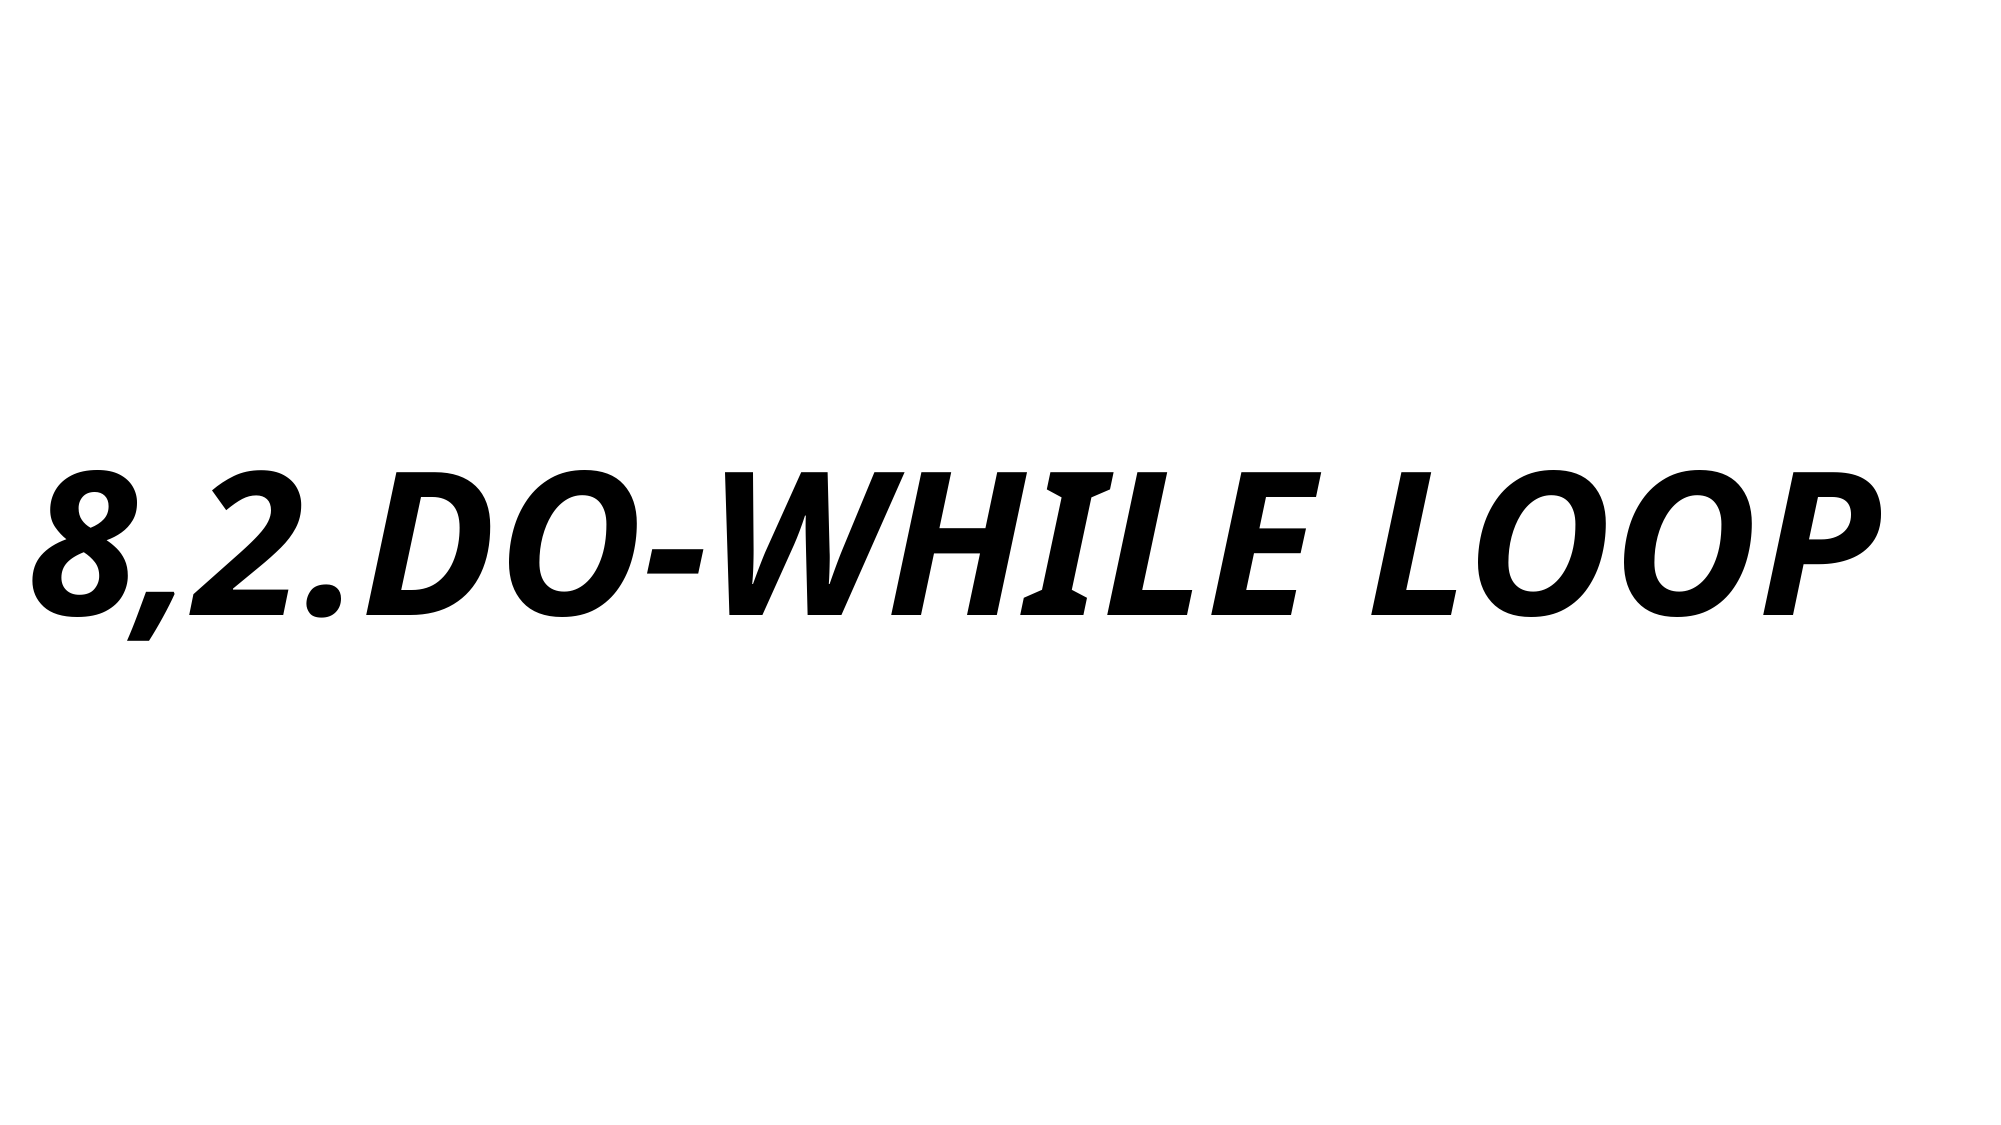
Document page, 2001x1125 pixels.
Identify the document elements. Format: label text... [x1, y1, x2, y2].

text_box 8,2.DO-WHILE LOOP [12, 408, 1896, 664]
